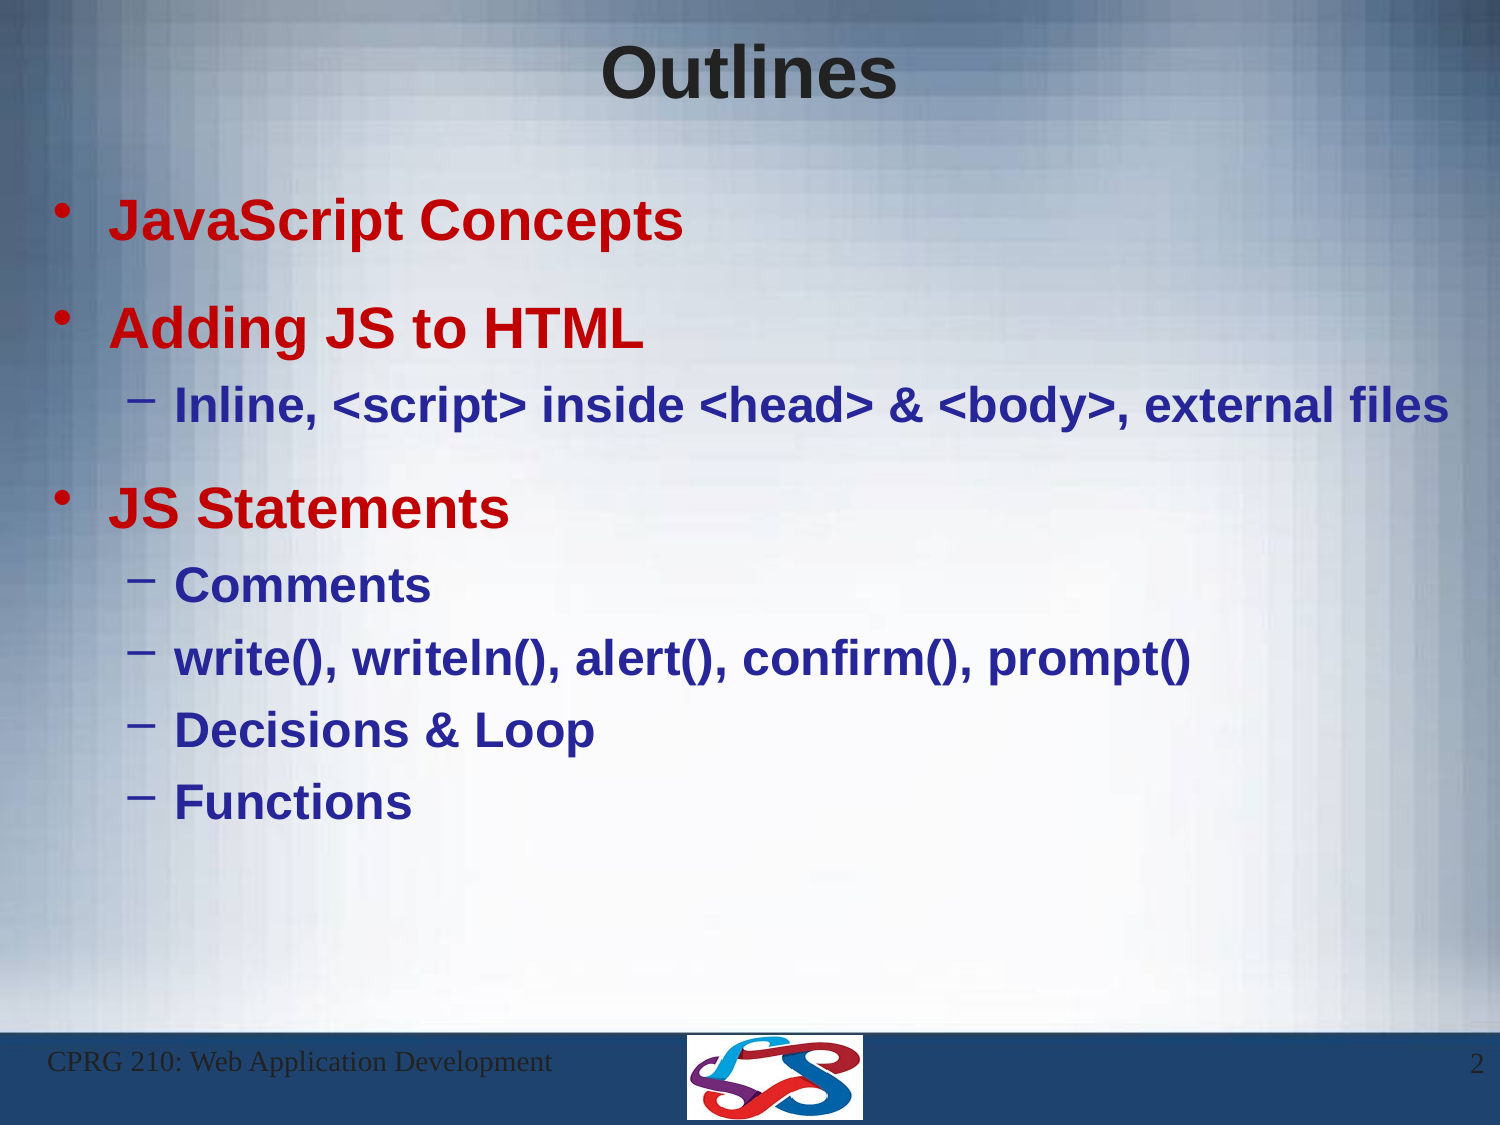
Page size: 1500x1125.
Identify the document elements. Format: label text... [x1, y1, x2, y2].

picture [0, 0, 1500, 1125]
footer CPRG 210: Web Application Development [0, 1035, 600, 1111]
slide_number 2 [1187, 1037, 1500, 1112]
title Outlines [87, 0, 1413, 163]
list JavaScript Concepts Adding JS to HTML Inline, <script> inside <head> & <body>, external files JS Statements Comments write(), writeln(), alert(), confirm(), prompt() Decisions & Loop Functions [37, 174, 1475, 975]
